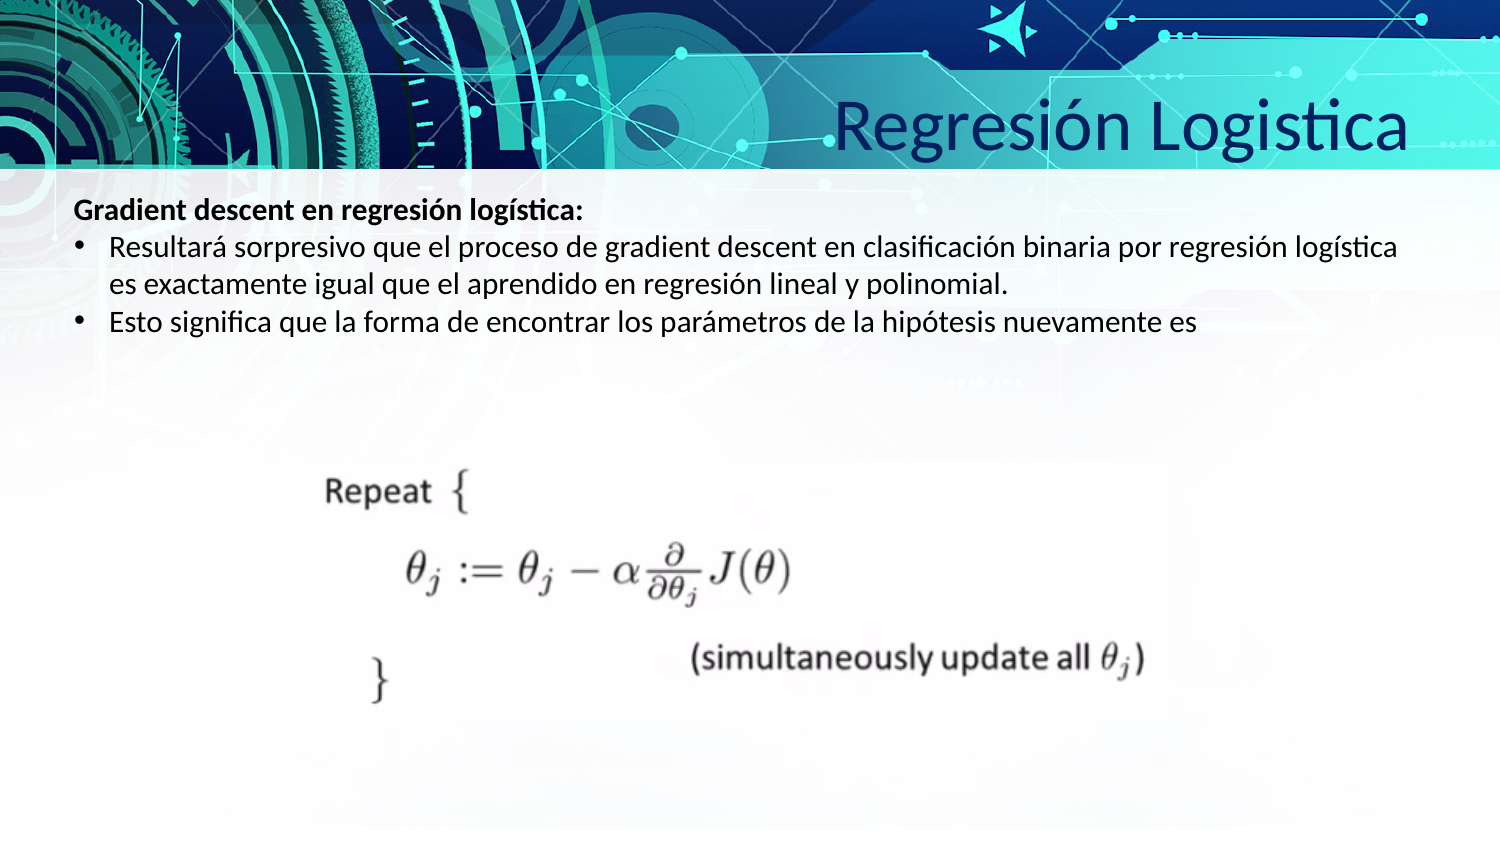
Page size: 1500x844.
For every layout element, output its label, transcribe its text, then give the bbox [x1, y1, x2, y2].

text_box Regresión Logistica [73, 71, 1426, 171]
text_box Gradient descent en regresión logística: Resultará sorpresivo que el proceso de gradient descent en clasificación binaria por regresión logística es exactamente igual que el aprendido en regresión lineal y polinomial. Esto significa que la forma de encontrar los parámetros de la hipótesis nuevamente es [73, 188, 1426, 343]
picture [0, 0, 1500, 844]
